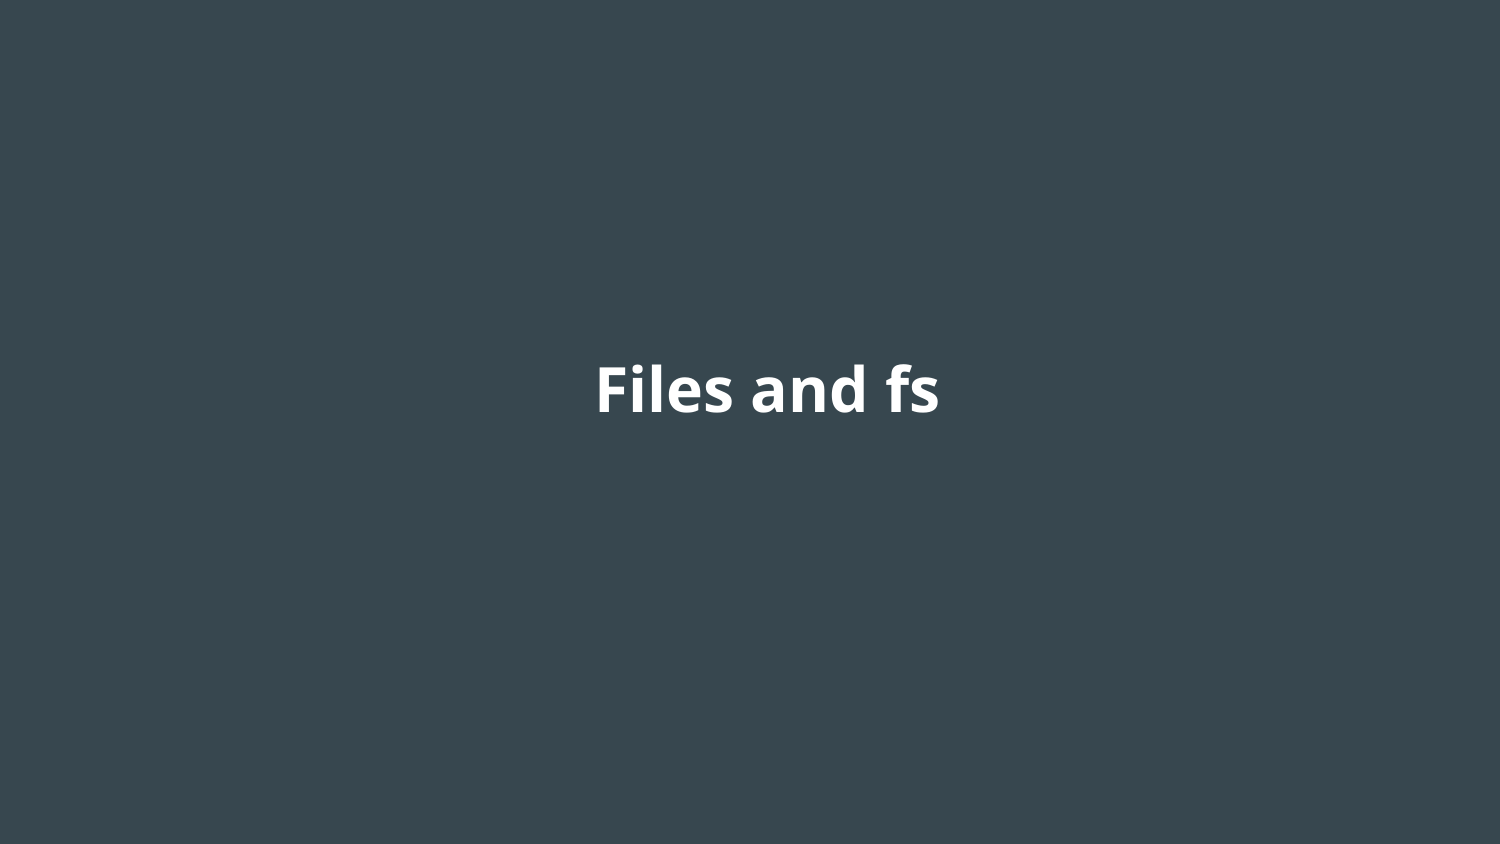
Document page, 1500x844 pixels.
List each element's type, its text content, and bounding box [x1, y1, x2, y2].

title Files and fs [209, 335, 1326, 430]
